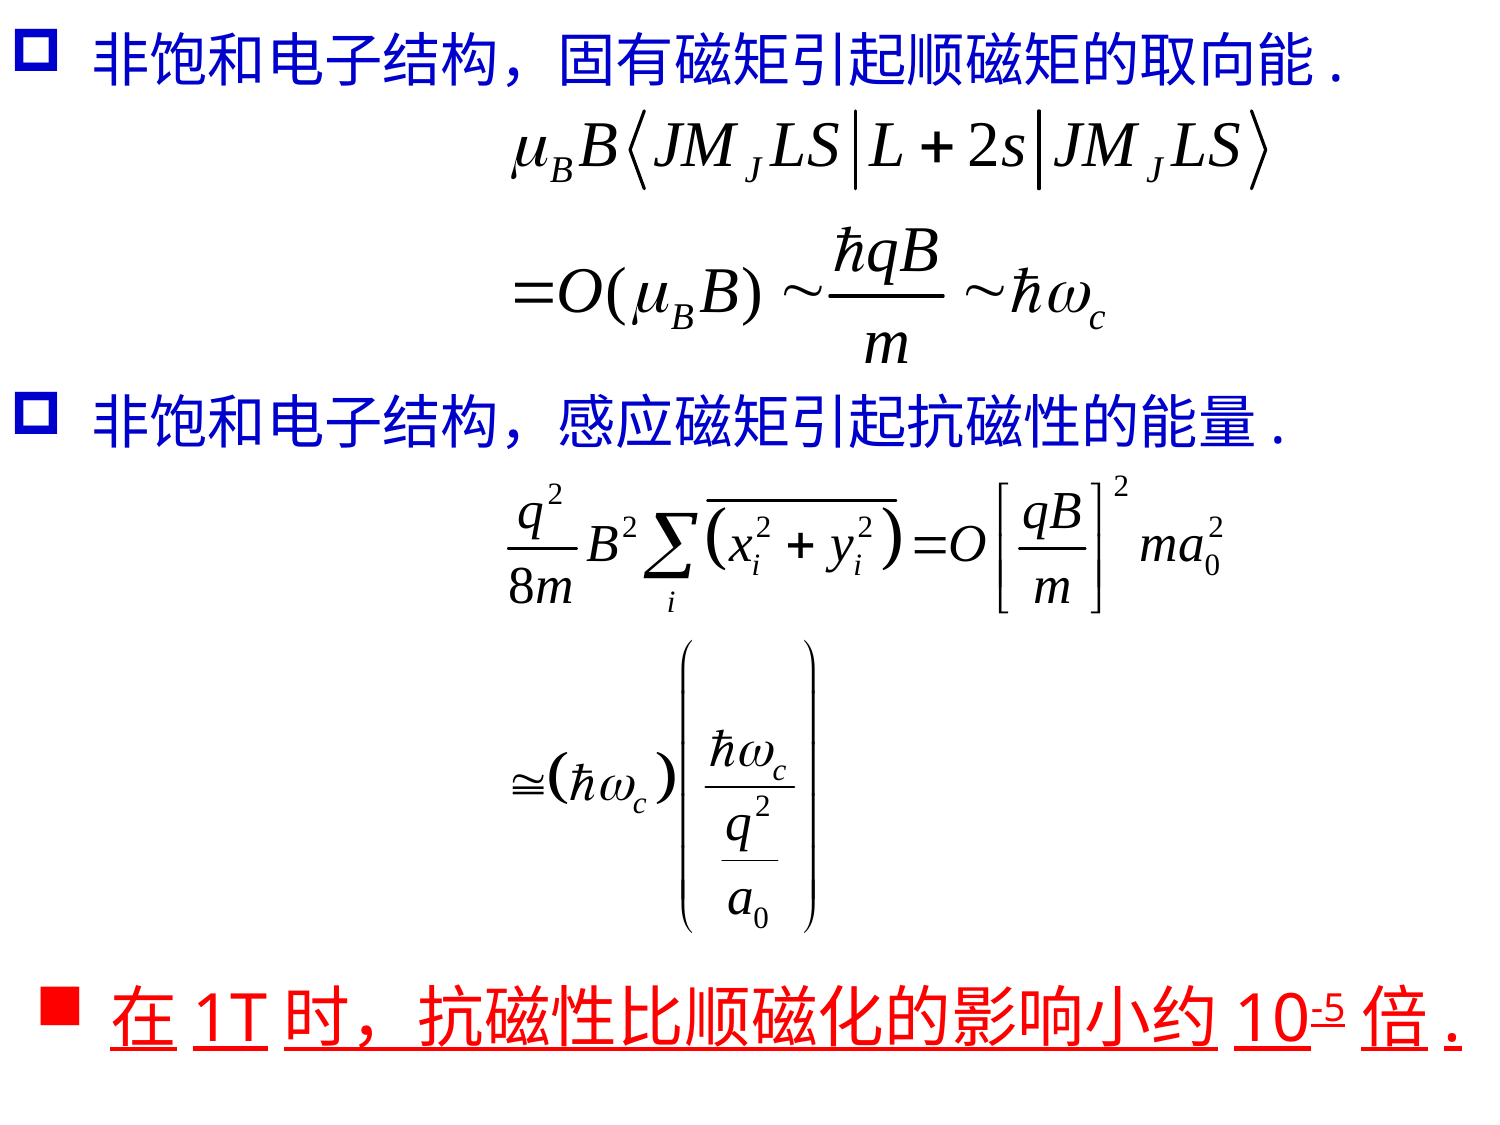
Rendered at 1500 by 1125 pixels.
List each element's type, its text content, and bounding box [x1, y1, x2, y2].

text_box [501, 101, 1278, 374]
text_box 非饱和电子结构，固有磁矩引起顺磁矩的取向能. [0, 0, 1474, 101]
text_box 非饱和电子结构，感应磁矩引起抗磁性的能量. [0, 343, 1474, 463]
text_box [501, 463, 1229, 942]
text_box 在1T时，抗磁性比顺磁化的影响小约10-5倍. [20, 967, 1480, 1063]
